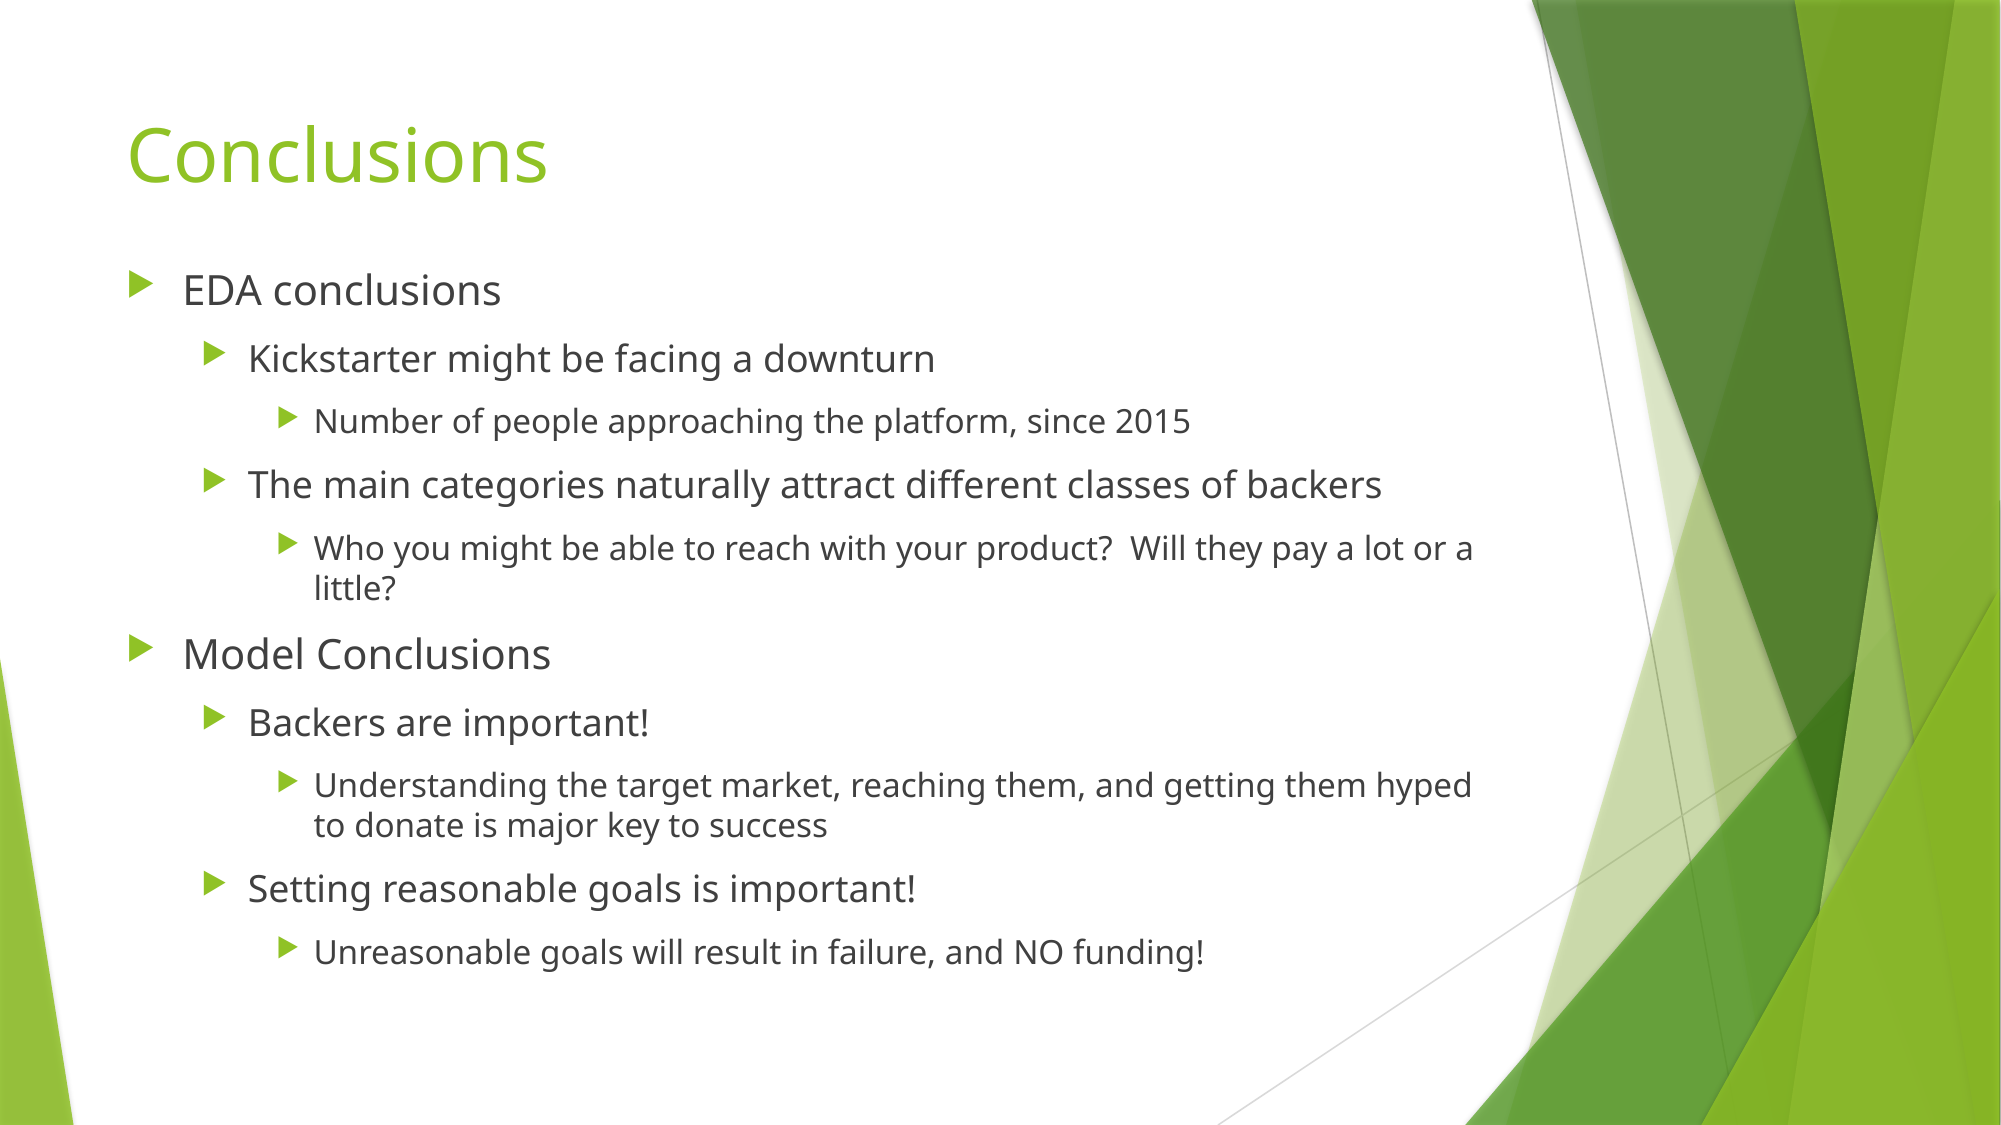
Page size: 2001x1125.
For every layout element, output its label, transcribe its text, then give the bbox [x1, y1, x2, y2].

title Conclusions [111, 99, 1522, 256]
list EDA conclusions Kickstarter might be facing a downturn Number of people approaching the platform, since 2015 The main categories naturally attract different classes of backers Who you might be able to reach with your product? Will they pay a lot or a little? Model Conclusions Backers are important! Understanding the target market, reaching them, and getting them hyped to donate is major key to success Setting reasonable goals is important! Unreasonable goals will result in failure, and NO funding! [111, 256, 1522, 991]
